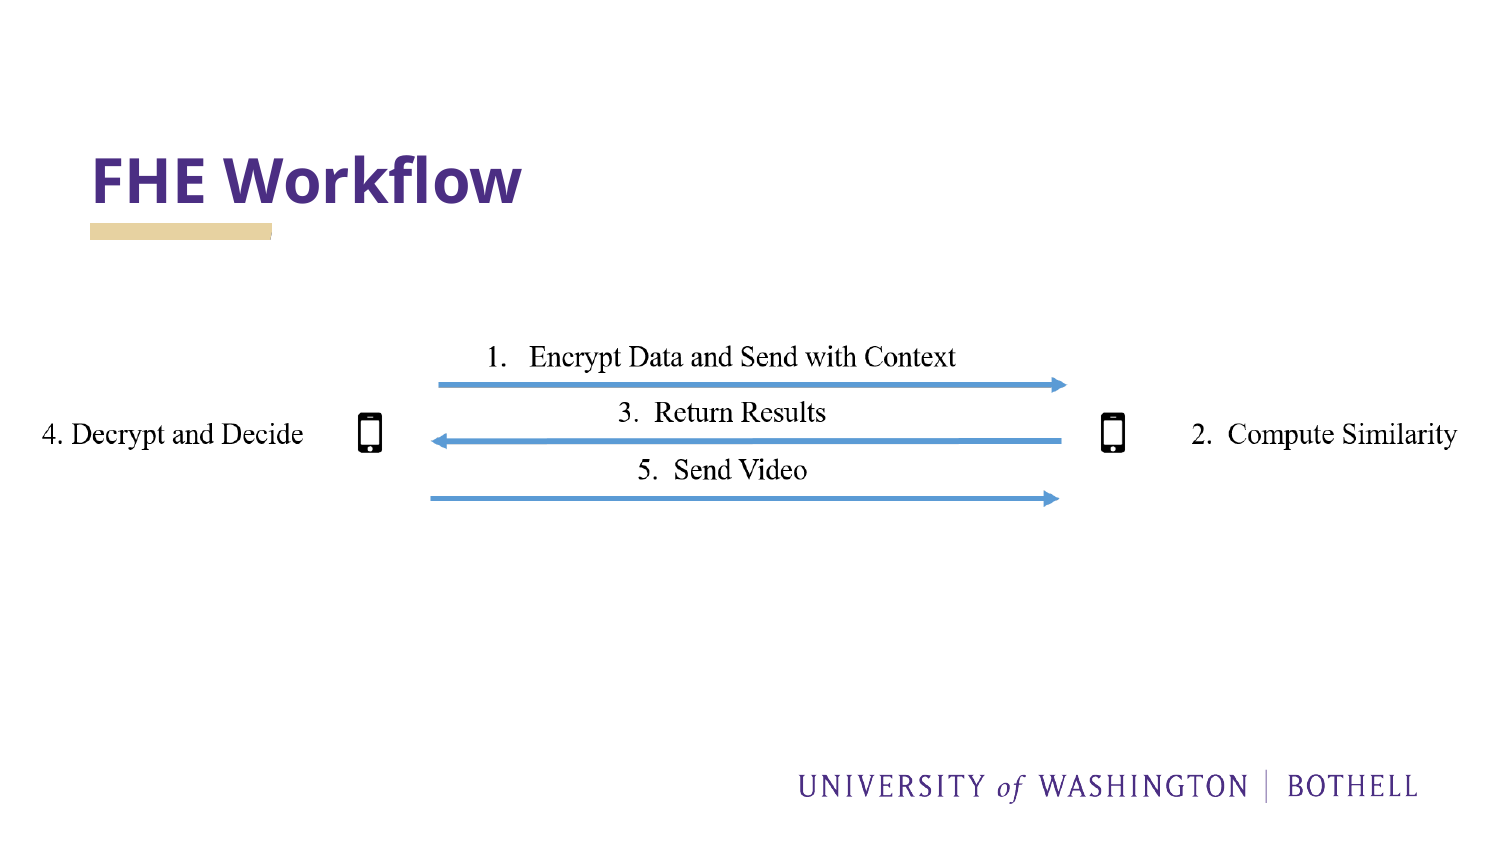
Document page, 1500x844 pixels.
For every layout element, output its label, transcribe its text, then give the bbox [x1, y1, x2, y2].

picture [24, 328, 1476, 515]
picture [798, 769, 1417, 804]
title FHE Workflow [75, 60, 1417, 224]
picture [90, 224, 272, 240]
